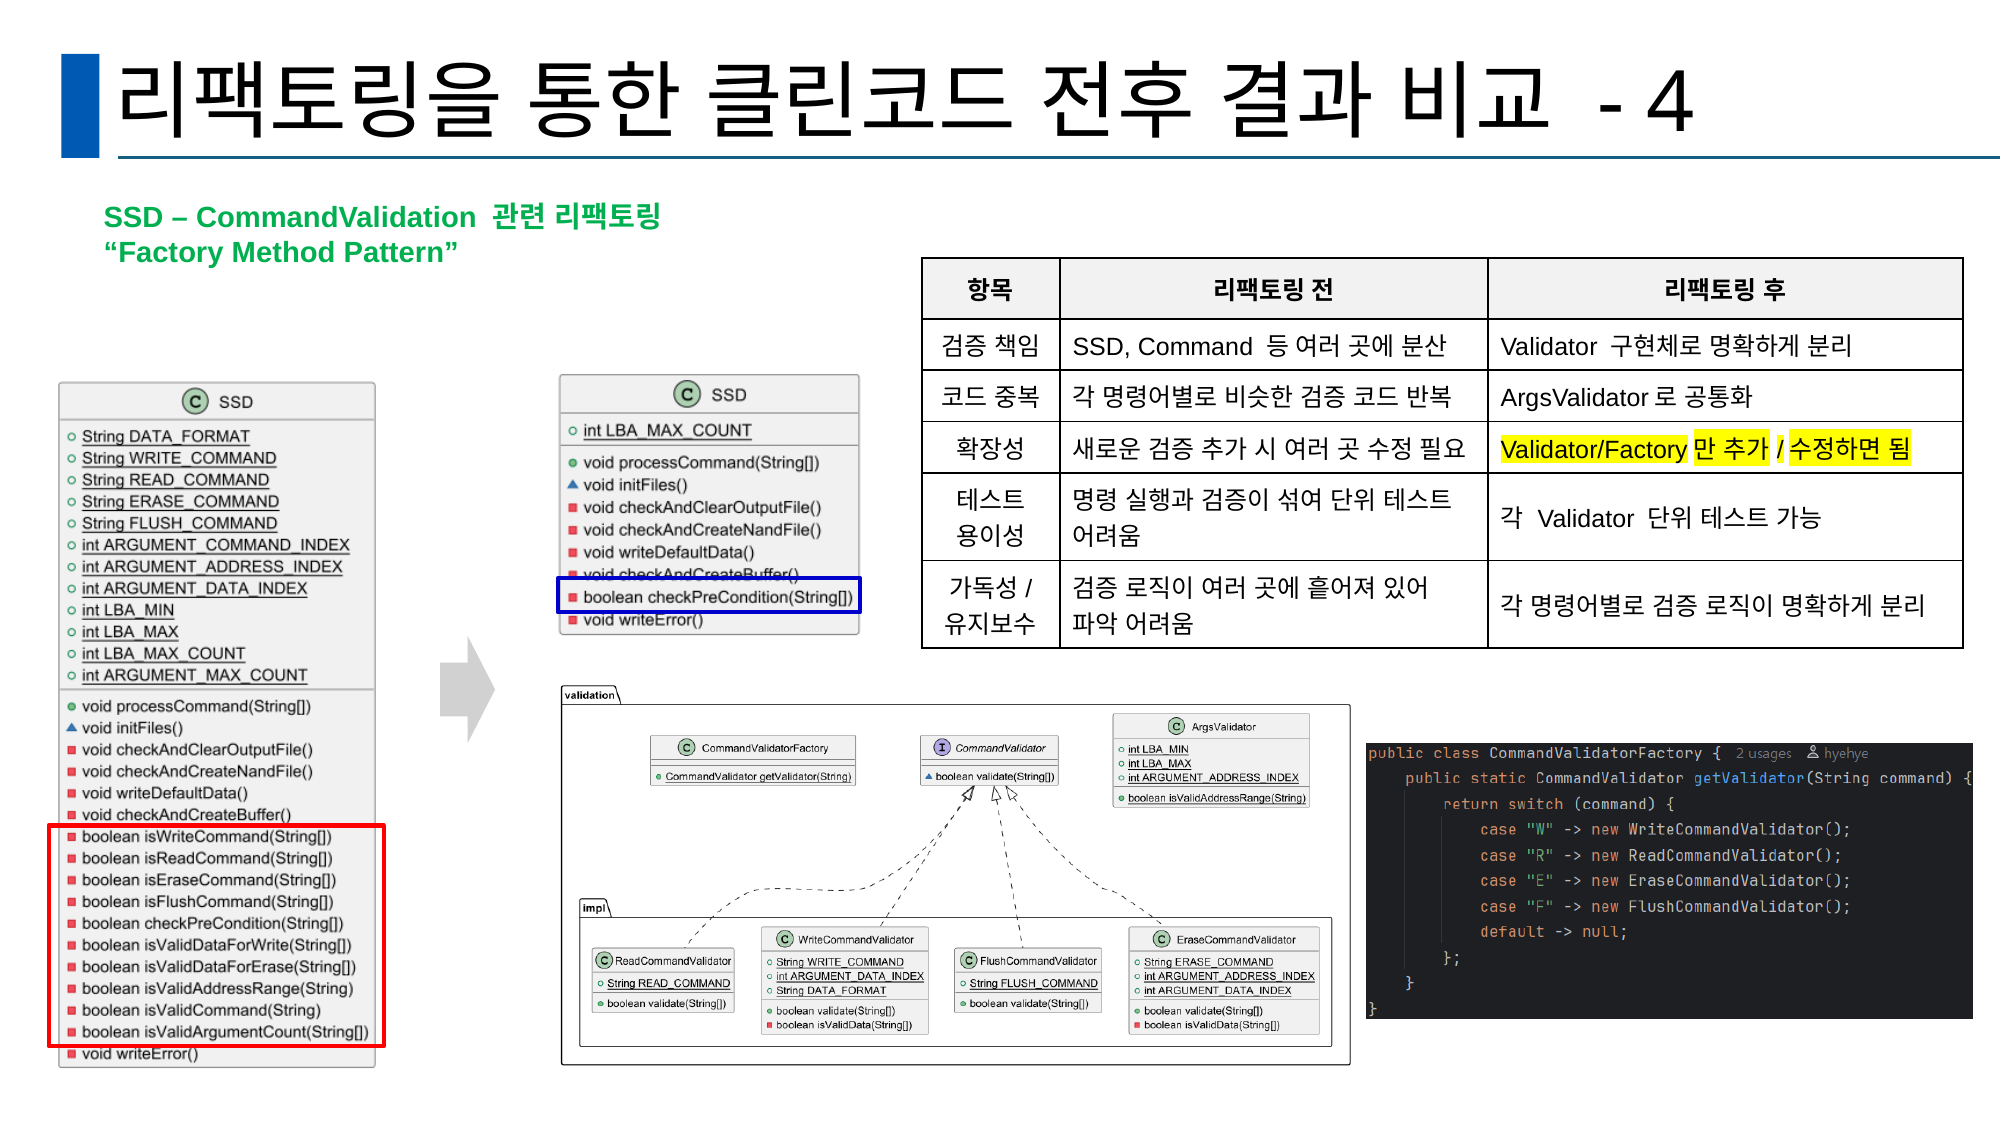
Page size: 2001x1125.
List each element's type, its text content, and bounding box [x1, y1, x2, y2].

table_header 리팩토링 후 [1489, 259, 1962, 318]
table_cell 검증 로직이 여러 곳에 흩어져 있어 파악 어려움 [1357, 561, 1487, 647]
table_cell ArgsValidator로 공통화 [1489, 371, 1962, 421]
title 리팩토링을 통한 클린코드 전후 결과 비교 - 4 [99, 50, 1871, 158]
picture [1365, 742, 1973, 1019]
table_cell SSD, Command 등 여러 곳에 분산 [1061, 320, 1487, 369]
text_box SSD – CommandValidation 관련 리팩토링 “Factory Method Pattern” [88, 190, 678, 276]
table_header 항목 [923, 259, 1059, 318]
table_cell 각 명령어별로 검증 로직이 명확하게 분리 [1489, 561, 1962, 647]
table_cell 검증 책임 [923, 320, 1059, 365]
table_cell 각 Validator 단위 테스트 가능 [1489, 474, 1962, 560]
table_cell Validator/Factory만 추가/수정하면 됨 [1489, 422, 1962, 472]
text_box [48, 367, 1354, 1075]
table_cell Validator 구현체로 명확하게 분리 [1489, 320, 1962, 369]
table_cell 각 명령어별로 비슷한 검증 코드 반복 [1356, 371, 1487, 421]
table_cell 명령 실행과 검증이 섞여 단위 테스트 어려움 [1357, 474, 1487, 560]
table_header 리팩토링 전 [1061, 259, 1487, 318]
table_cell 새로운 검증 추가 시 여러 곳 수정 필요 [1357, 422, 1487, 472]
